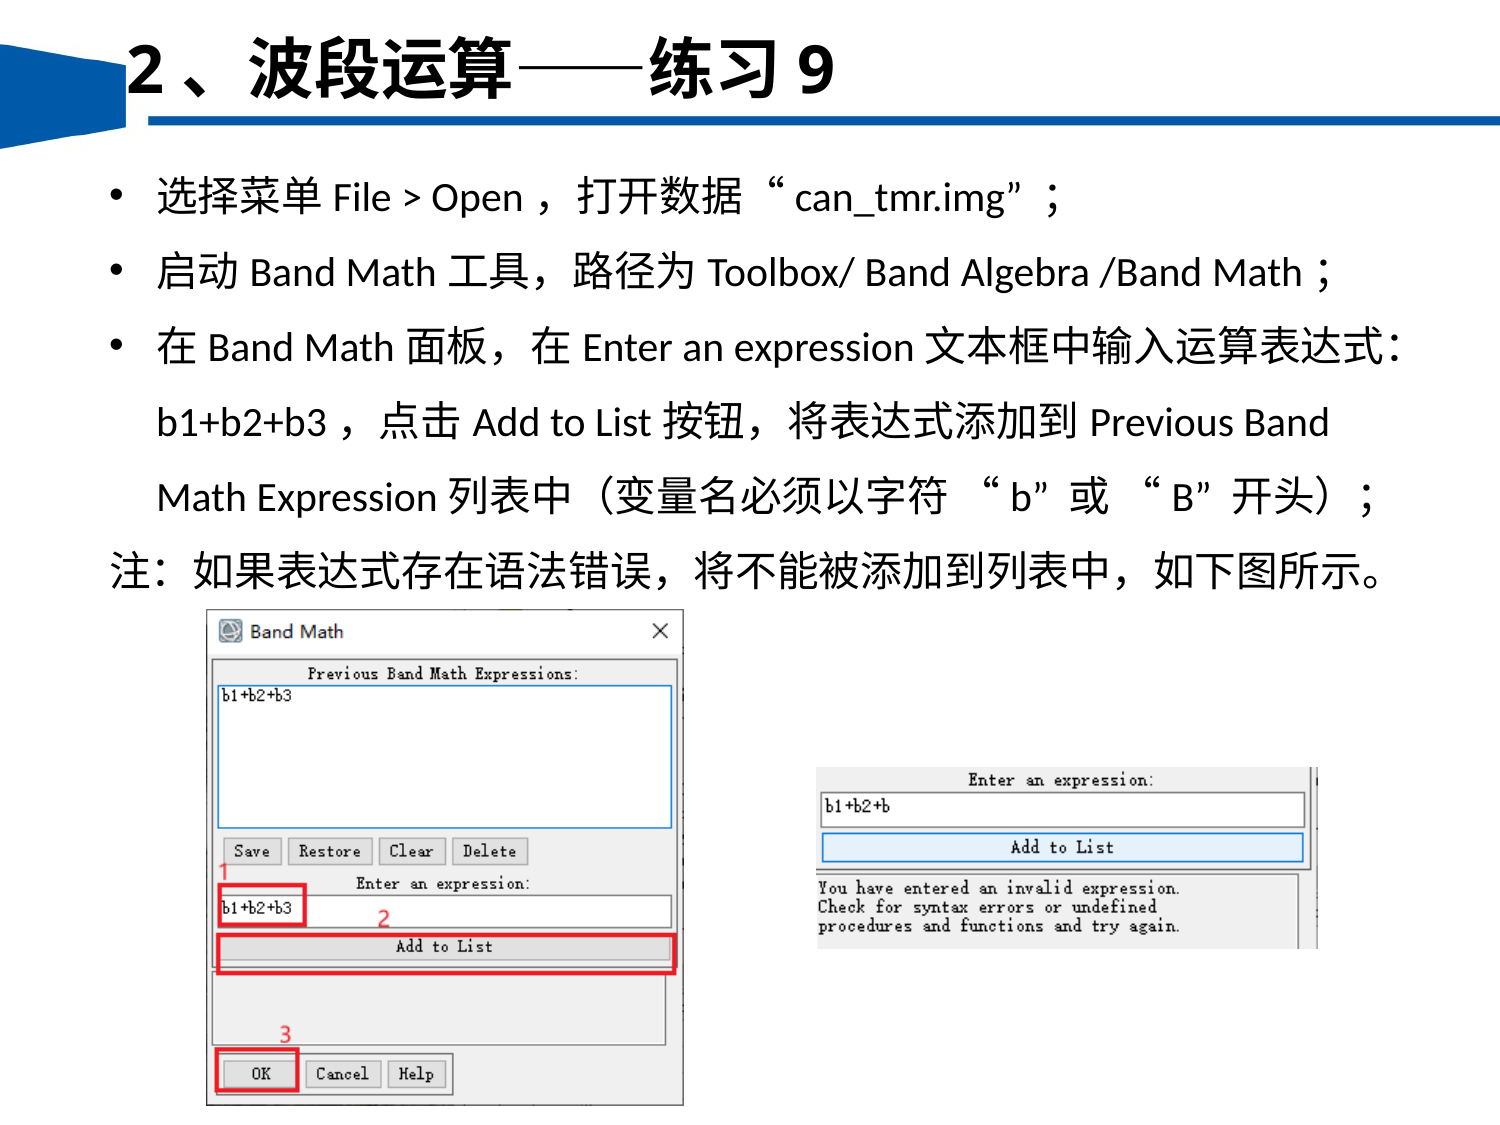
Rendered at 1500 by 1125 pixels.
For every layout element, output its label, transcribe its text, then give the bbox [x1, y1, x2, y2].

text_box 选择菜单File > Open，打开数据“can_tmr.img” ； 启动Band Math工具，路径为Toolbox/ Band Algebra /Band Math； 在Band Math面板，在Enter an expression文本框中输入运算表达式：b1+b2+b3，点击Add to List按钮，将表达式添加到Previous Band Math Expression列表中（变量名必须以字符 “b” 或 “B” 开头）； 注：如果表达式存在语法错误，将不能被添加到列表中，如下图所示。 [94, 137, 1406, 677]
text_box 2、波段运算——练习9 [112, 19, 1500, 115]
picture [0, 0, 1500, 1125]
